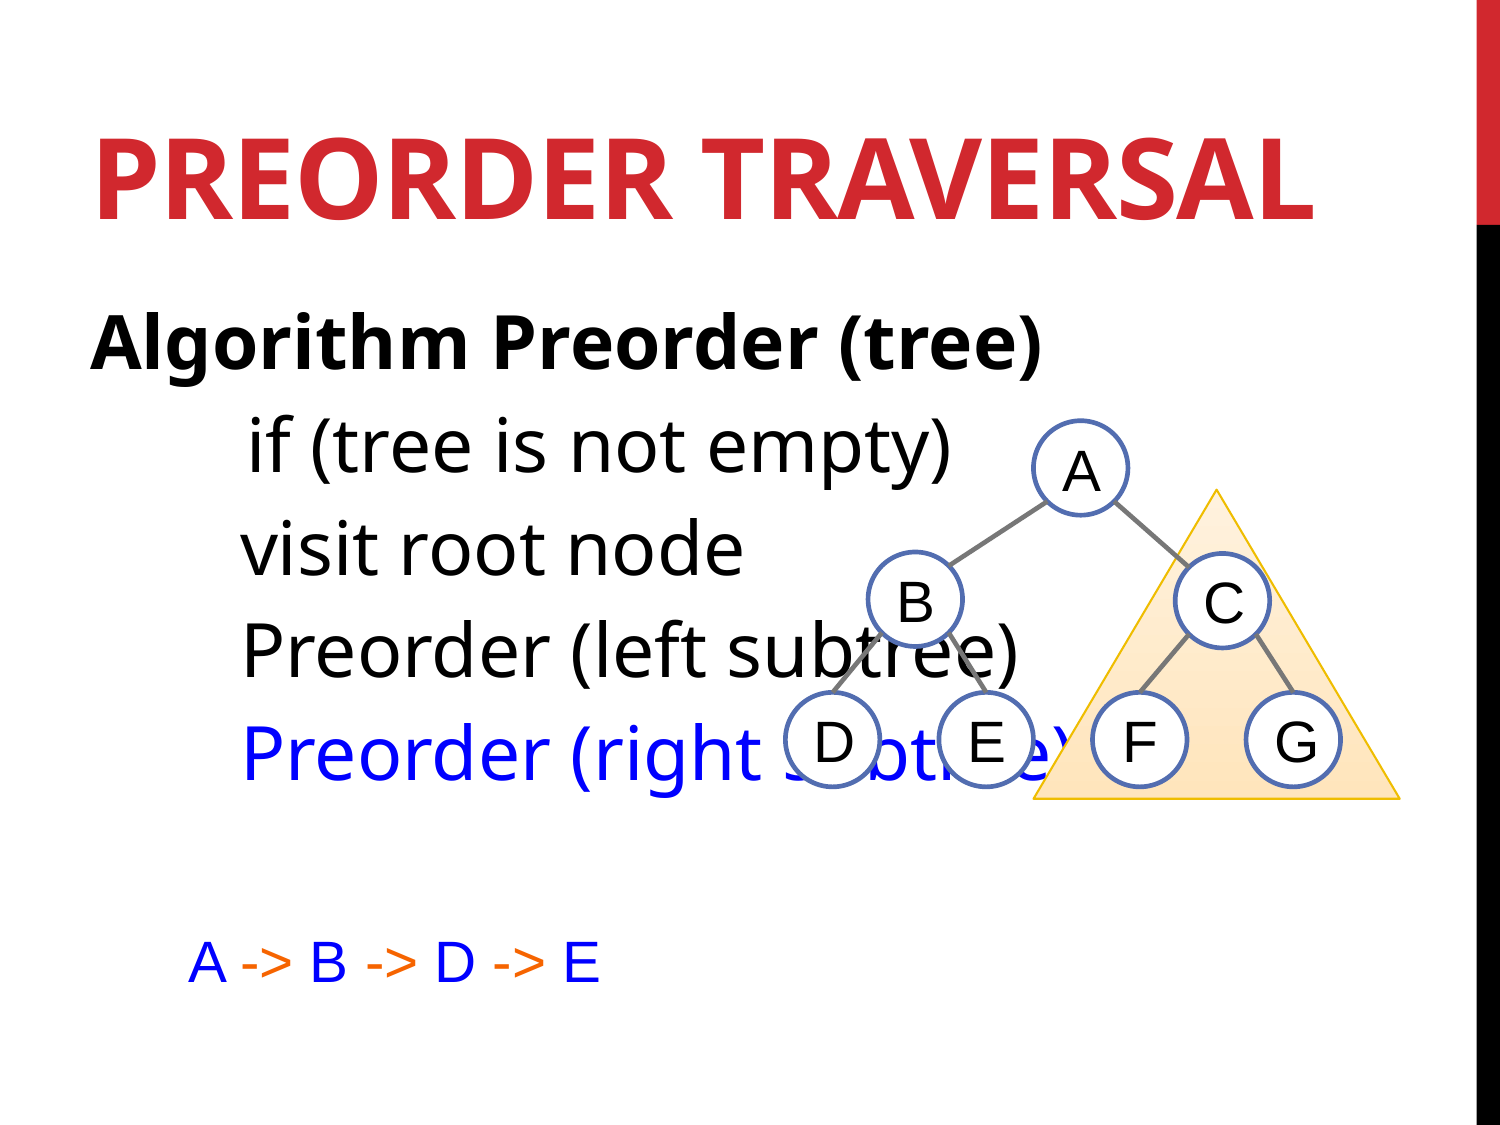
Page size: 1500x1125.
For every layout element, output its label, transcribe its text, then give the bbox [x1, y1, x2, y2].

text_box A -> B -> D -> E [173, 916, 617, 1002]
title Preorder Traversal [75, 25, 1388, 250]
text_box [1032, 712, 1401, 800]
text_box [784, 420, 1342, 788]
list Algorithm Preorder (tree) if (tree is not empty) visit root node Preorder (left subtree) Preorder (right subtree) [75, 287, 1388, 1005]
